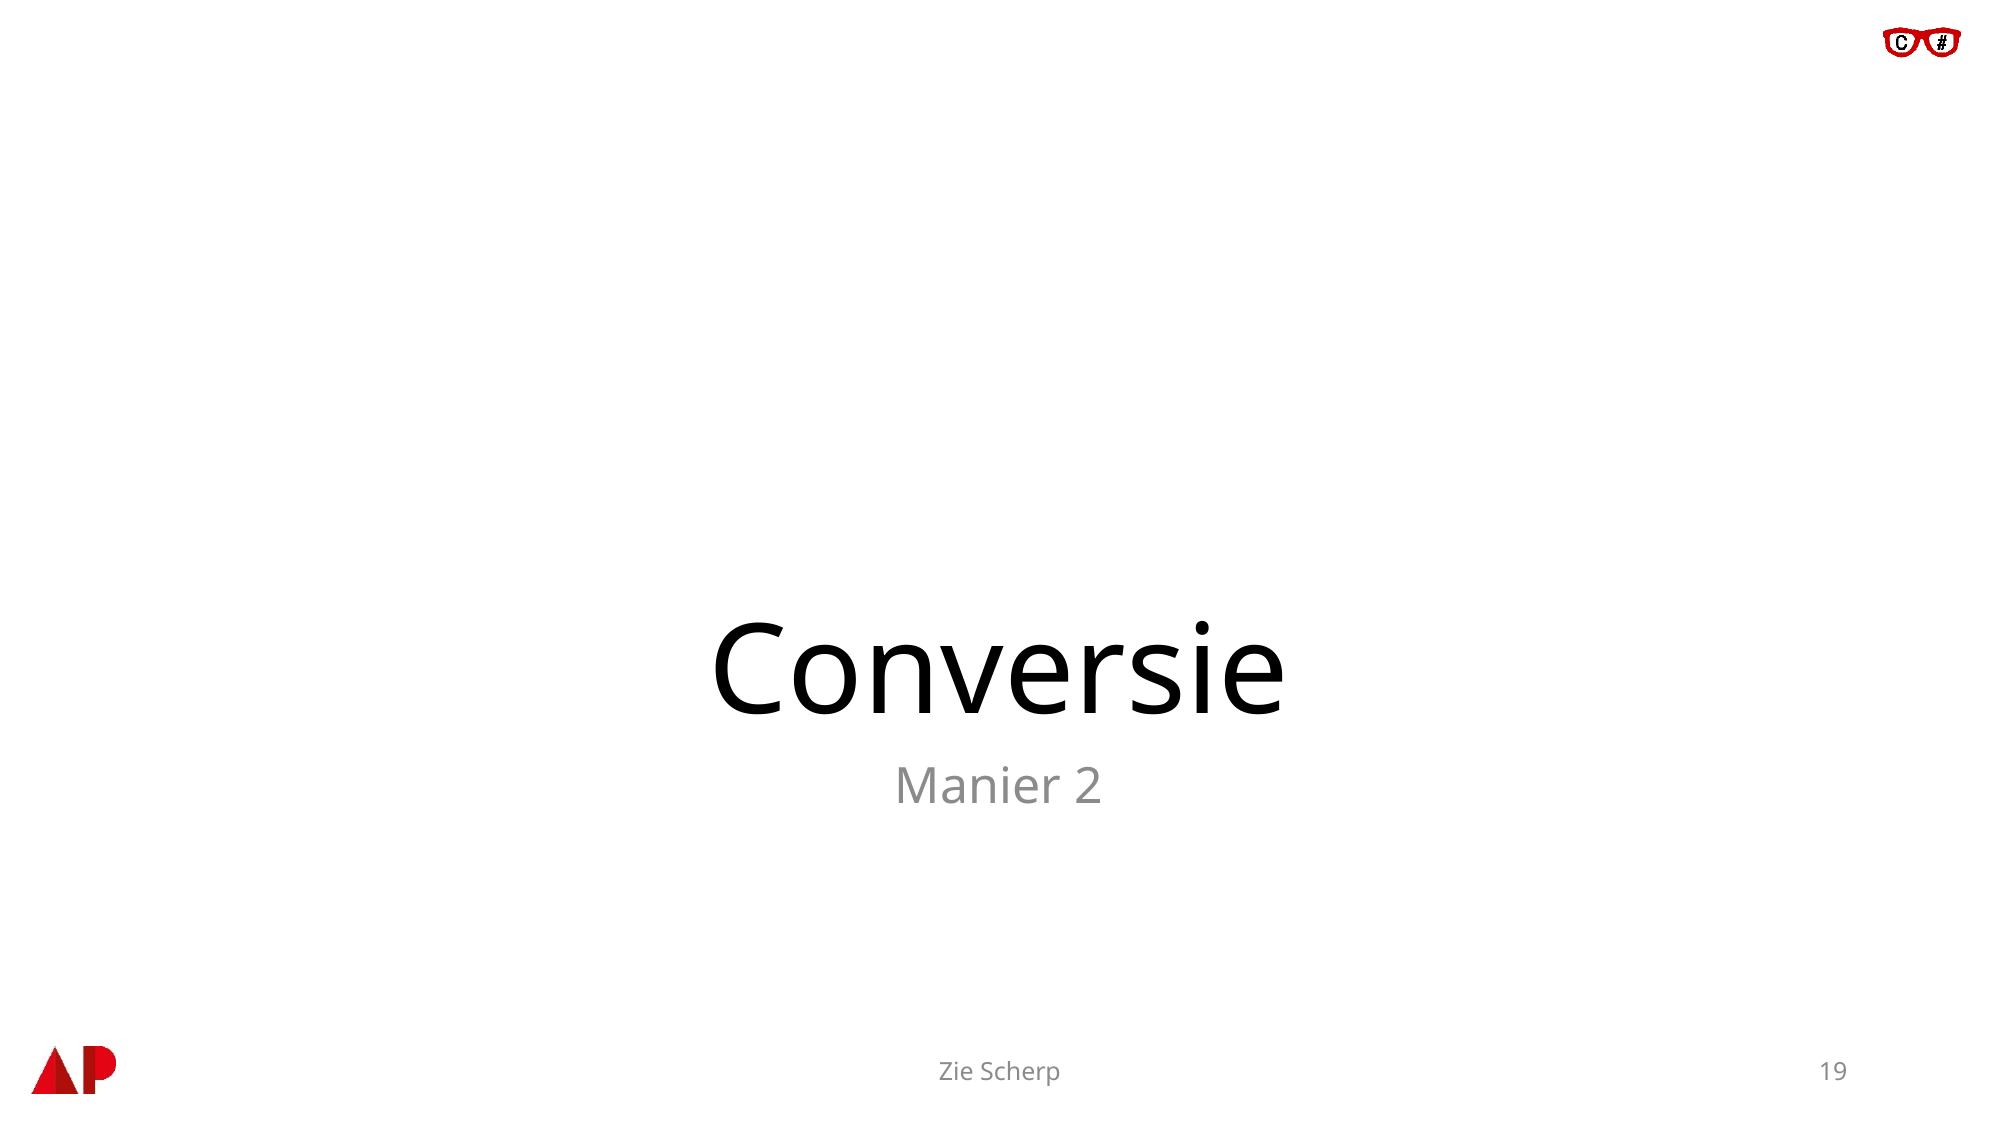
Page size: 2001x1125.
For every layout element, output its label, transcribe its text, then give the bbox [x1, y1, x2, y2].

title Conversie [136, 280, 1862, 749]
picture [31, 1046, 116, 1094]
list Manier 2 [136, 752, 1862, 999]
picture [1879, 0, 1964, 85]
slide_number 19 [1412, 1042, 1863, 1103]
footer Zie Scherp [662, 1042, 1338, 1103]
